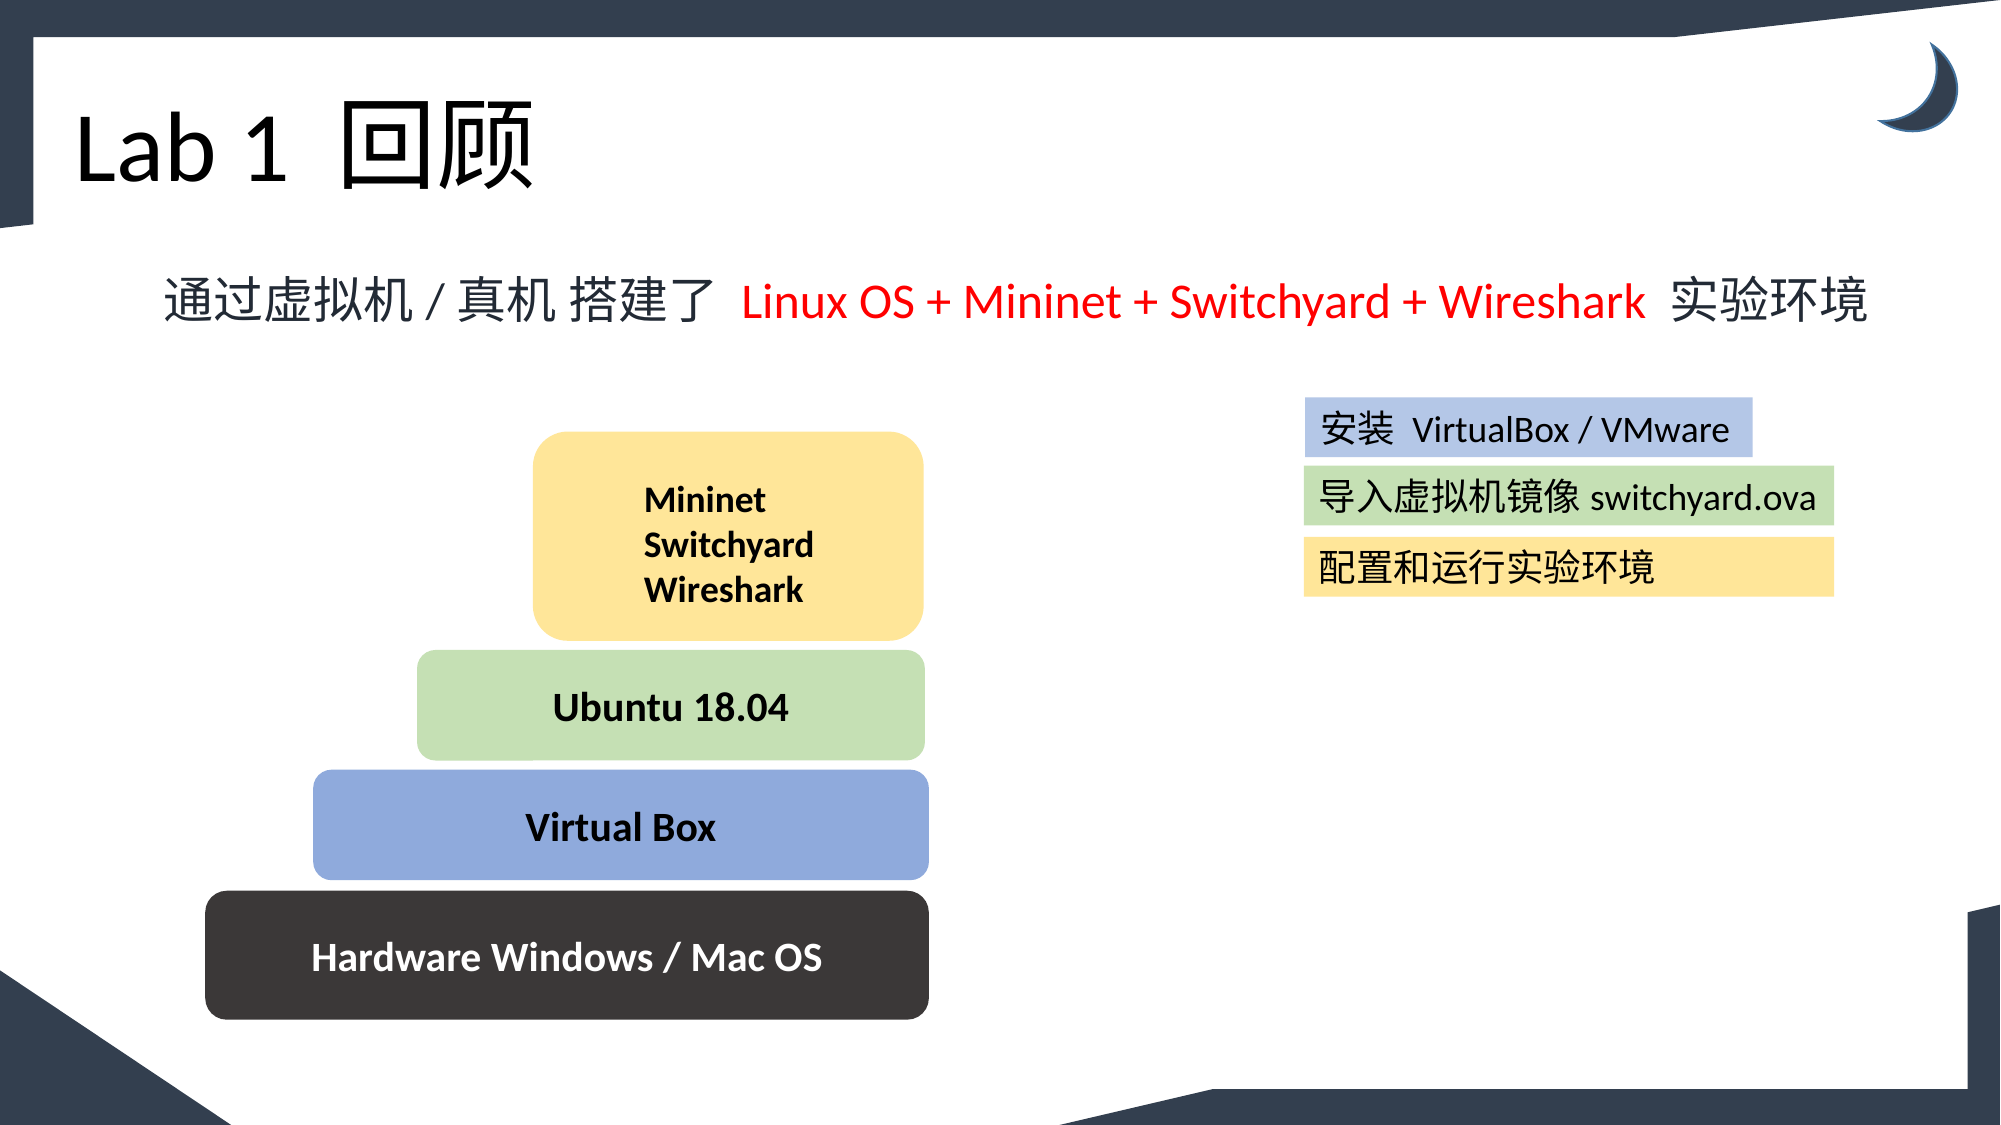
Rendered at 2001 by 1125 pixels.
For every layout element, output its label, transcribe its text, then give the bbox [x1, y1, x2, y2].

text_box 安装 VirtualBox / VMware [1305, 397, 1753, 458]
text_box 导入虚拟机镜像switchyard.ova [1303, 465, 1835, 526]
text_box [0, 0, 2000, 230]
text_box Ubuntu 18.04 [416, 648, 926, 762]
text_box [1059, 903, 2000, 1125]
text_box Hardware Windows / Mac OS [204, 889, 930, 1021]
text_box [531, 430, 925, 642]
text_box 配置和运行实验环境 [1303, 536, 1835, 597]
text_box Virtual Box [312, 768, 930, 882]
title Lab 1 回顾 [59, 82, 1075, 211]
text_box 通过虚拟机/真机 搭建了 Linux OS + Mininet + Switchyard + Wireshark 实验环境 [148, 260, 1916, 396]
text_box [1876, 41, 1959, 133]
text_box Mininet Switchyard Wireshark [629, 467, 833, 618]
text_box [0, 969, 234, 1125]
